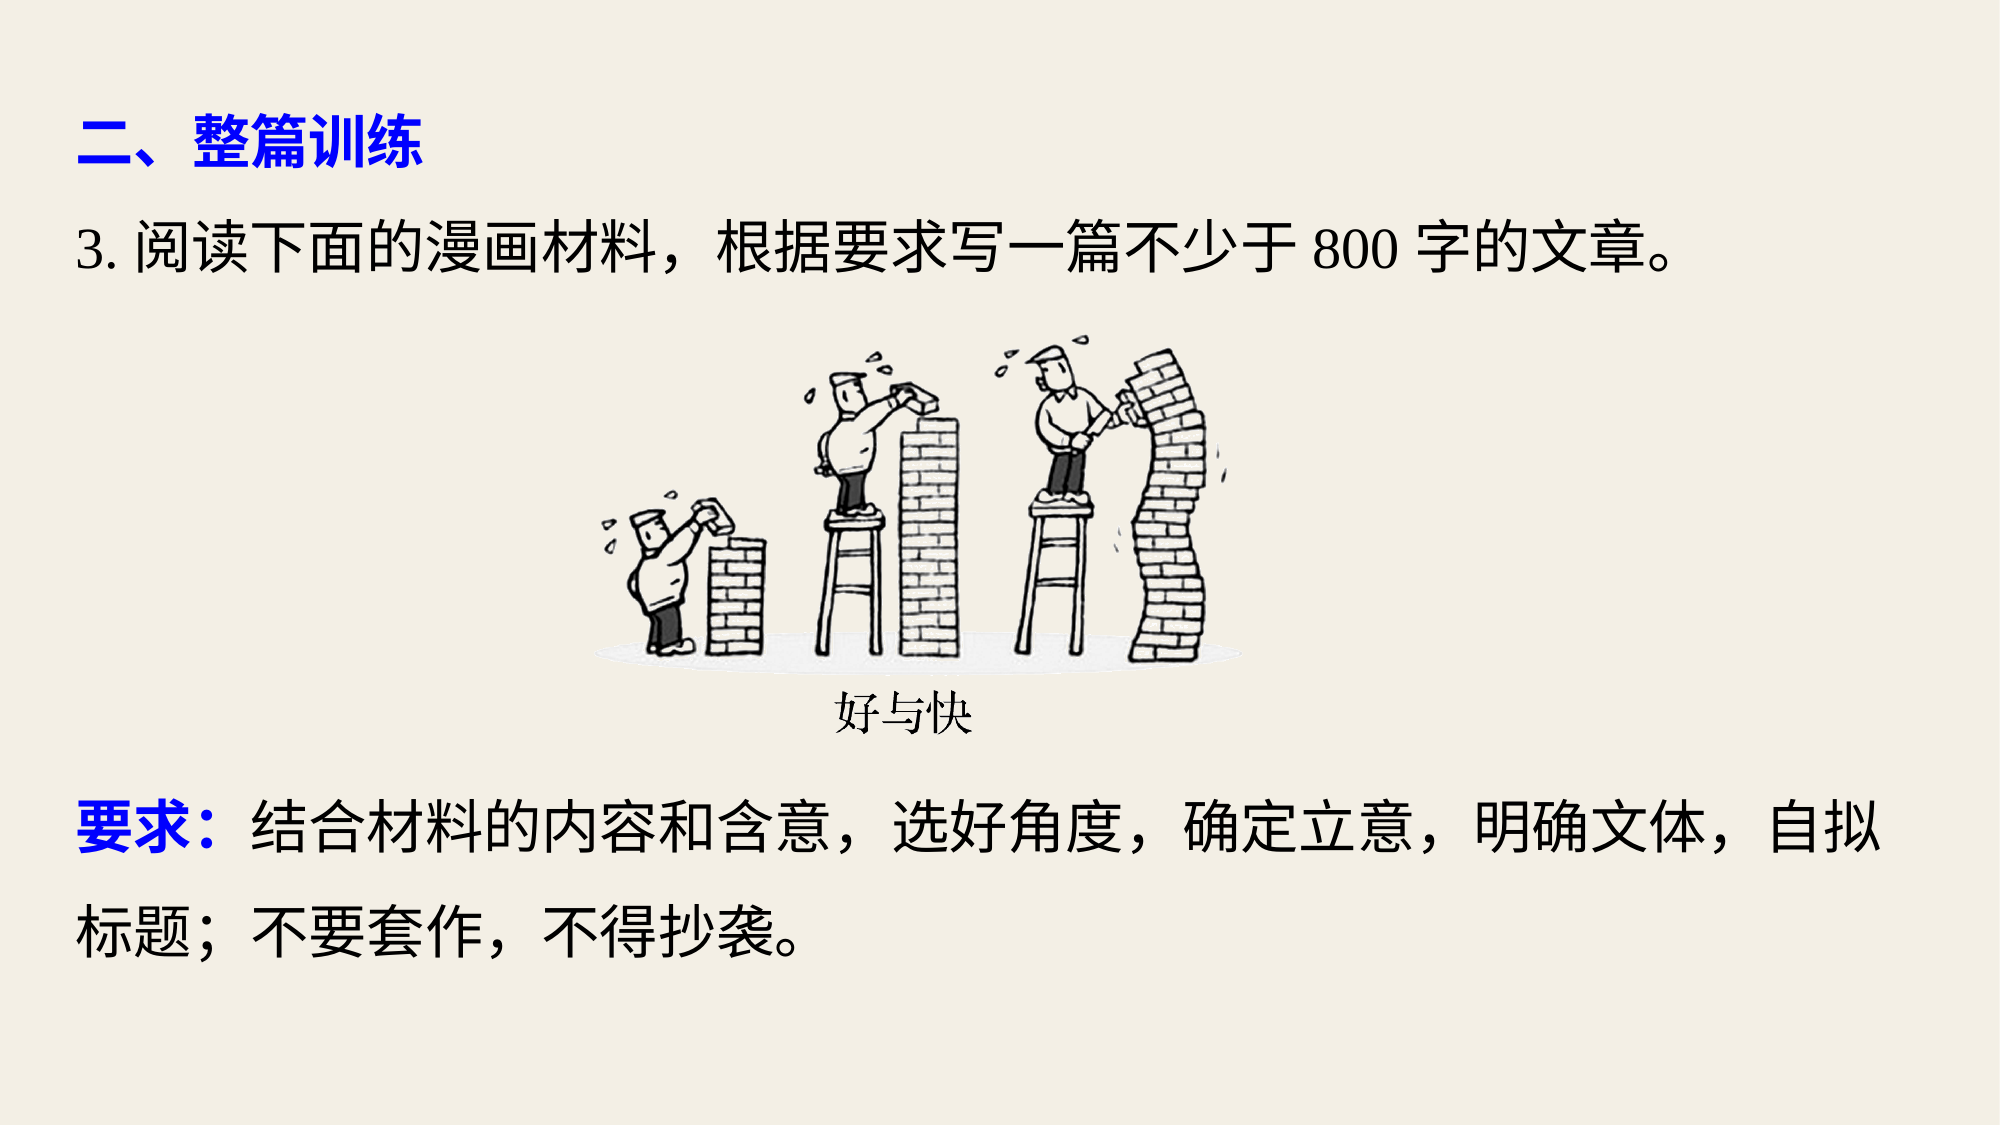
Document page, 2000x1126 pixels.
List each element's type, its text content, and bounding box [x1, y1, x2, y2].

picture [581, 305, 1250, 747]
text_box 二、整篇训练 3.阅读下面的漫画材料，根据要求写一篇不少于800字的文章。 [55, 60, 1939, 291]
text_box 要求：结合材料的内容和含意，选好角度，确定立意，明确文体，自拟标题；不要套作，不得抄袭。 [55, 745, 1939, 976]
